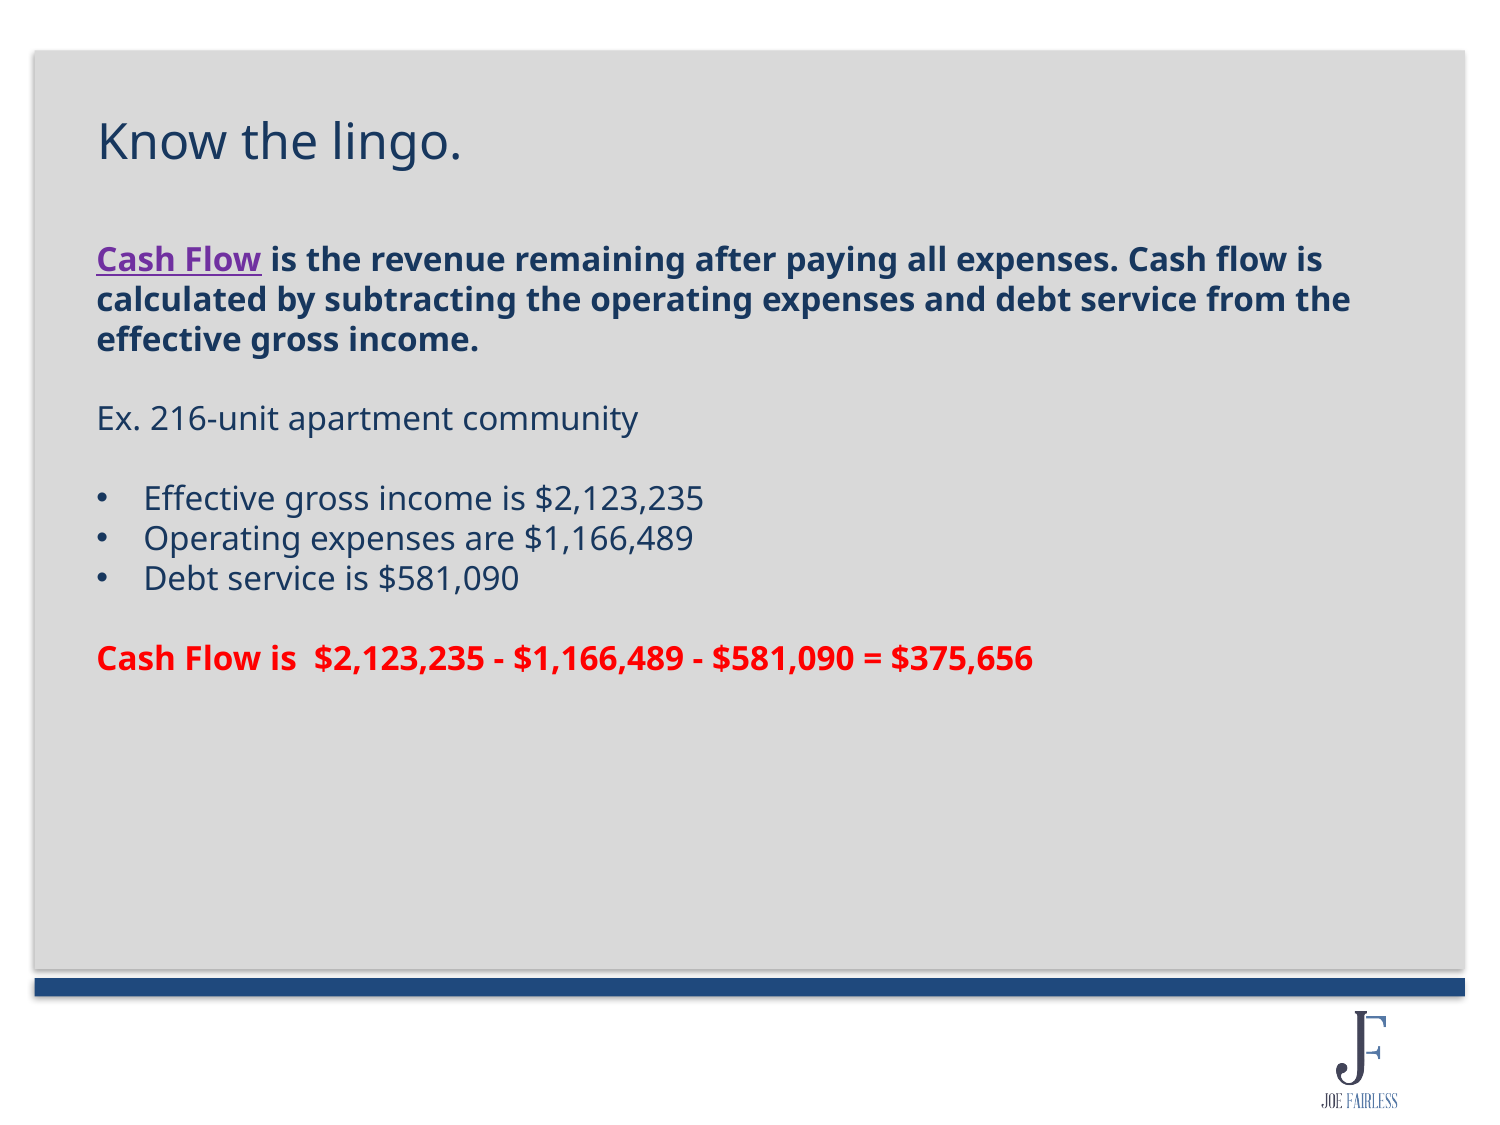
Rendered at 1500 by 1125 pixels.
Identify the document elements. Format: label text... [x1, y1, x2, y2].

picture [1291, 996, 1429, 1121]
text_box Cash Flow is the revenue remaining after paying all expenses. Cash flow is calculated by subtracting the operating expenses and debt service from the effective gross income. Ex. 216-unit apartment community Effective gross income is $2,123,235 Operating expenses are $1,166,489 Debt service is $581,090 Cash Flow is $2,123,235 - $1,166,489 - $581,090 = $375,656 [81, 230, 1465, 845]
text_box [34, 977, 1466, 997]
text_box [34, 50, 1466, 970]
text_box Know the lingo. [83, 102, 1271, 178]
